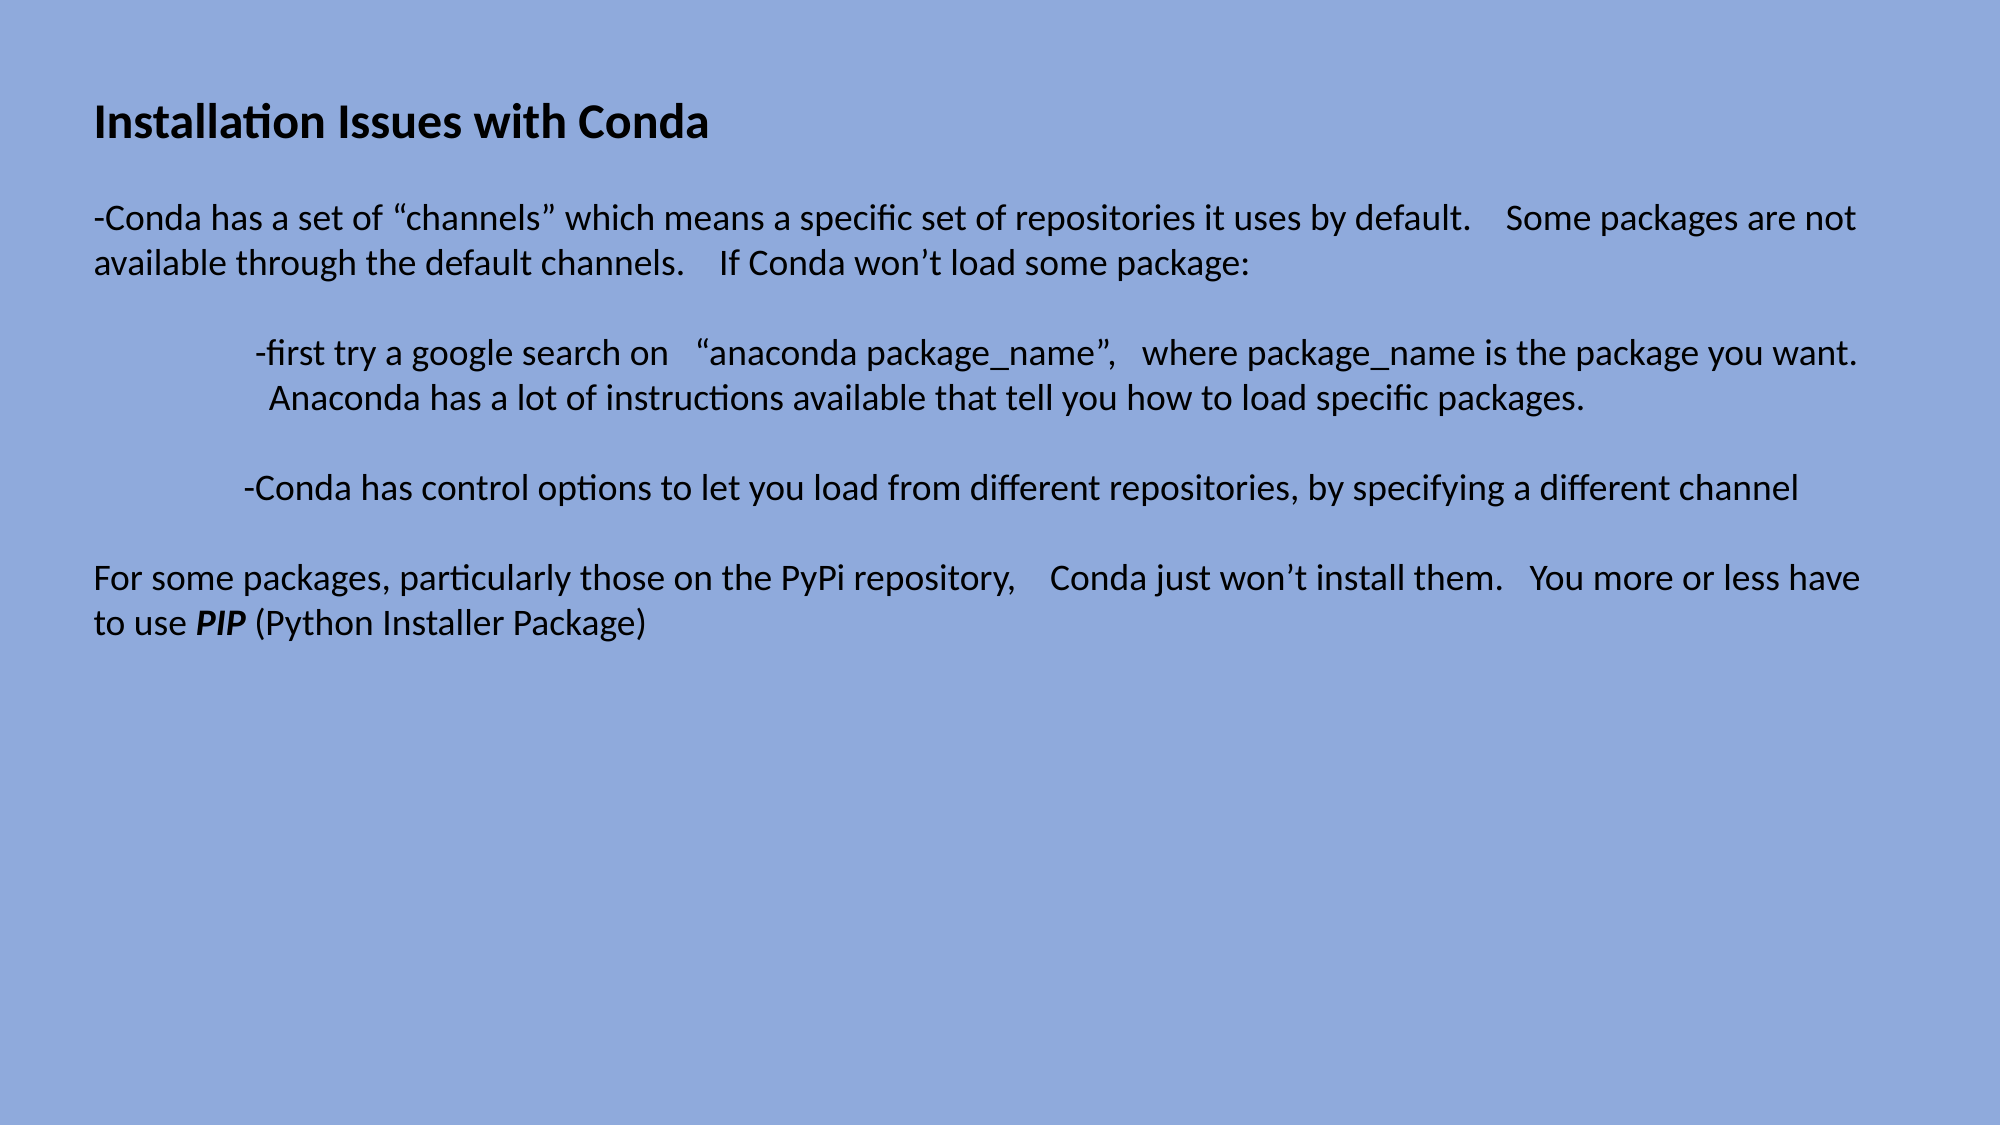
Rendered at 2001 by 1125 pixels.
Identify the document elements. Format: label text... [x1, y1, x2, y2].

text_box Installation Issues with Conda -Conda has a set of “channels” which means a specific set of repositories it uses by default. Some packages are not available through the default channels. If Conda won’t load some package: -first try a google search on “anaconda package_name”, where package_name is the package you want. Anaconda has a lot of instructions available that tell you how to load specific packages. -Conda has control options to let you load from different repositories, by specifying a different channel For some packages, particularly those on the PyPi repository, Conda just won’t install them. You more or less have to use PIP (Python Installer Package) [78, 80, 1916, 696]
